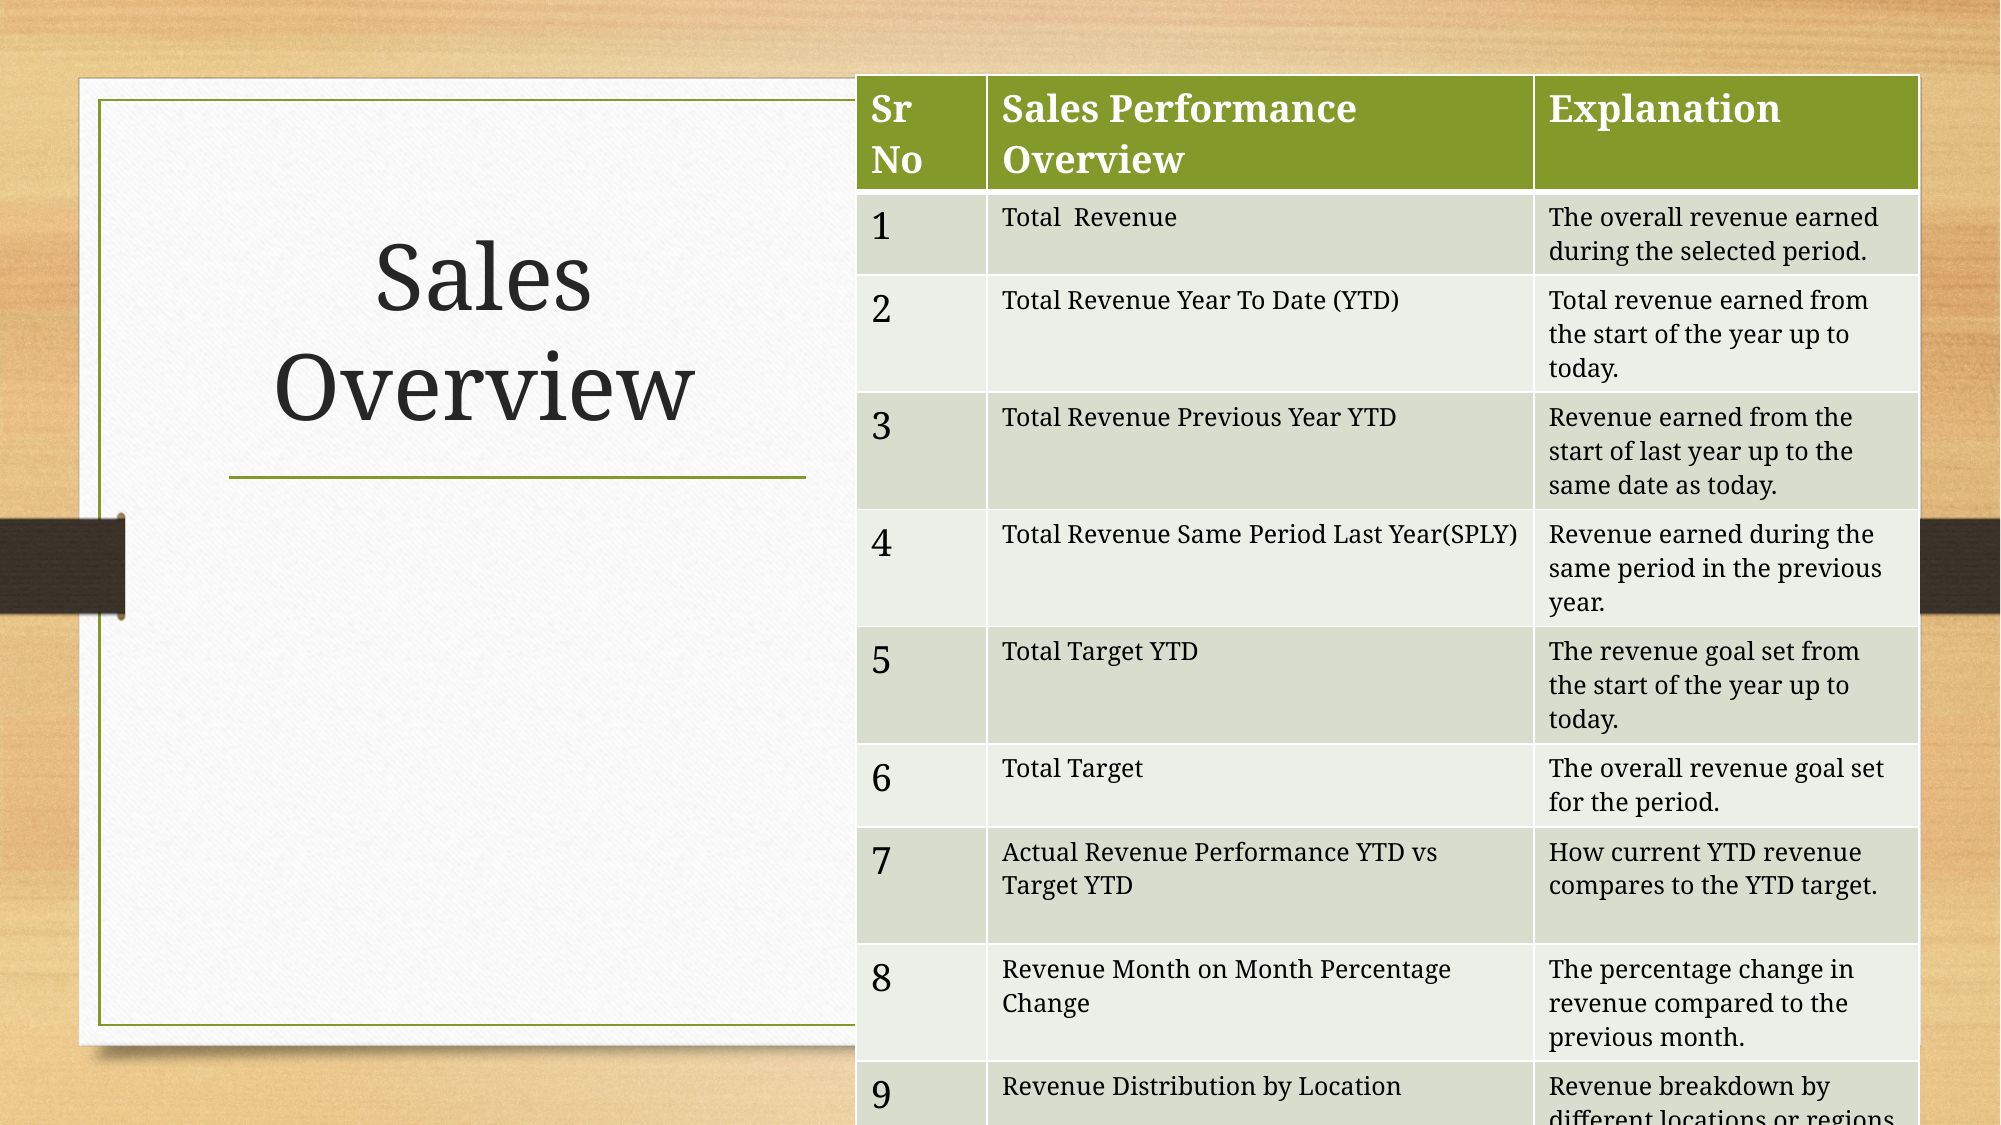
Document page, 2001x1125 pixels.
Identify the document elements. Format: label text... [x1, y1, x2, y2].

title Sales Overview [179, 332, 790, 447]
table_cell Actual Revenue Performance YTD vs Target YTD [988, 828, 1533, 943]
table_cell The percentage change in revenue compared to the previous month. [1535, 945, 1918, 1060]
table_cell 1 [857, 195, 986, 274]
table_cell Revenue earned from the start of last year up to the same date as today. [1535, 393, 1918, 509]
table_cell Total revenue earned from the start of the year up to today. [1535, 276, 1918, 391]
table_cell 9 [857, 1062, 986, 1125]
table_cell 8 [857, 945, 986, 1060]
table_cell The overall revenue earned during the selected period. [1535, 195, 1918, 274]
table_cell Total Revenue [988, 195, 1533, 274]
table_cell Revenue Distribution by Location [988, 1062, 1533, 1125]
table_cell Total Revenue Same Period Last Year(SPLY) [988, 510, 1533, 626]
table_cell Total Revenue Year To Date (YTD) [988, 276, 1533, 391]
table_cell 2 [857, 276, 986, 391]
table_cell Total Target YTD [988, 627, 1533, 743]
table_cell 3 [857, 393, 986, 509]
table_header Sr No [857, 76, 986, 189]
table_cell 6 [857, 745, 986, 826]
table_cell 5 [857, 627, 986, 743]
table_cell Revenue Month on Month Percentage Change [988, 945, 1533, 1060]
table_cell The revenue goal set from the start of the year up to today. [1535, 627, 1918, 743]
table_header Sales Performance Overview [988, 76, 1533, 189]
table_header Explanation [1535, 76, 1918, 189]
table_cell Total Revenue Previous Year YTD [988, 393, 1533, 509]
picture [0, 0, 2001, 1125]
table_cell 7 [857, 828, 986, 943]
table_cell The overall revenue goal set for the period. [1535, 745, 1918, 826]
table_cell Revenue breakdown by different locations or regions. [1535, 1062, 1918, 1125]
table_cell Revenue earned during the same period in the previous year. [1535, 510, 1918, 626]
table_cell 4 [857, 510, 986, 626]
table_cell Total Target [988, 745, 1533, 826]
table_cell How current YTD revenue compares to the YTD target. [1535, 828, 1918, 943]
